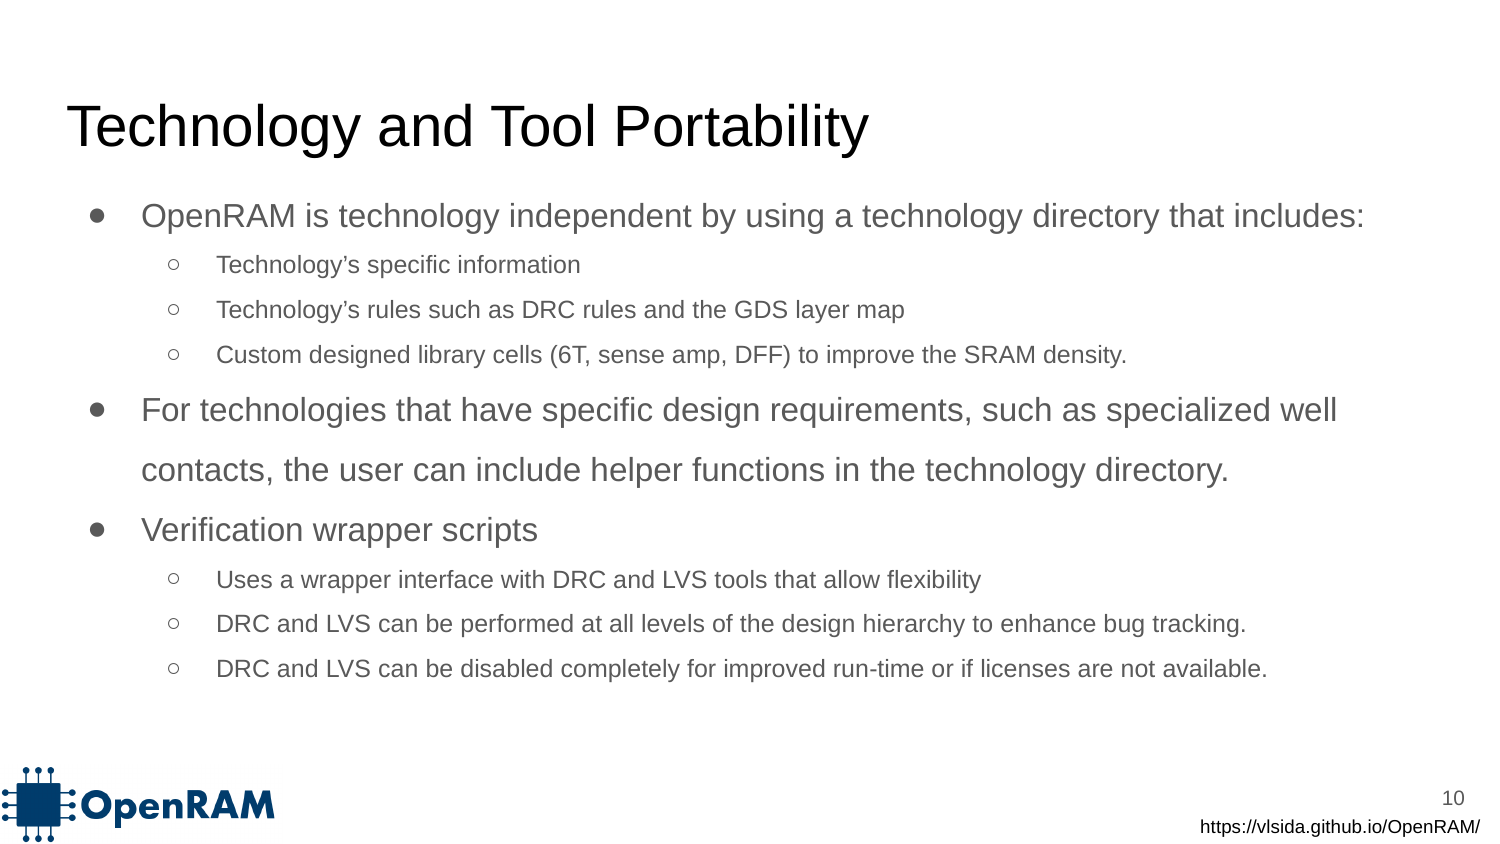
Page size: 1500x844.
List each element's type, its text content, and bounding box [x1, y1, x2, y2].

list OpenRAM is technology independent by using a technology directory that includes: Technology’s specific information Technology’s rules such as DRC rules and the GDS layer map Custom designed library cells (6T, sense amp, DFF) to improve the SRAM density. For technologies that have specific design requirements, such as specialized well contacts, the user can include helper functions in the technology directory. Verification wrapper scripts Uses a wrapper interface with DRC and LVS tools that allow flexibility DRC and LVS can be performed at all levels of the design hierarchy to enhance bug tracking. DRC and LVS can be disabled completely for improved run-time or if licenses are not available. [51, 173, 1449, 735]
title Technology and Tool Portability [51, 72, 1449, 167]
picture [0, 764, 283, 844]
slide_number ‹#› [1389, 764, 1480, 830]
